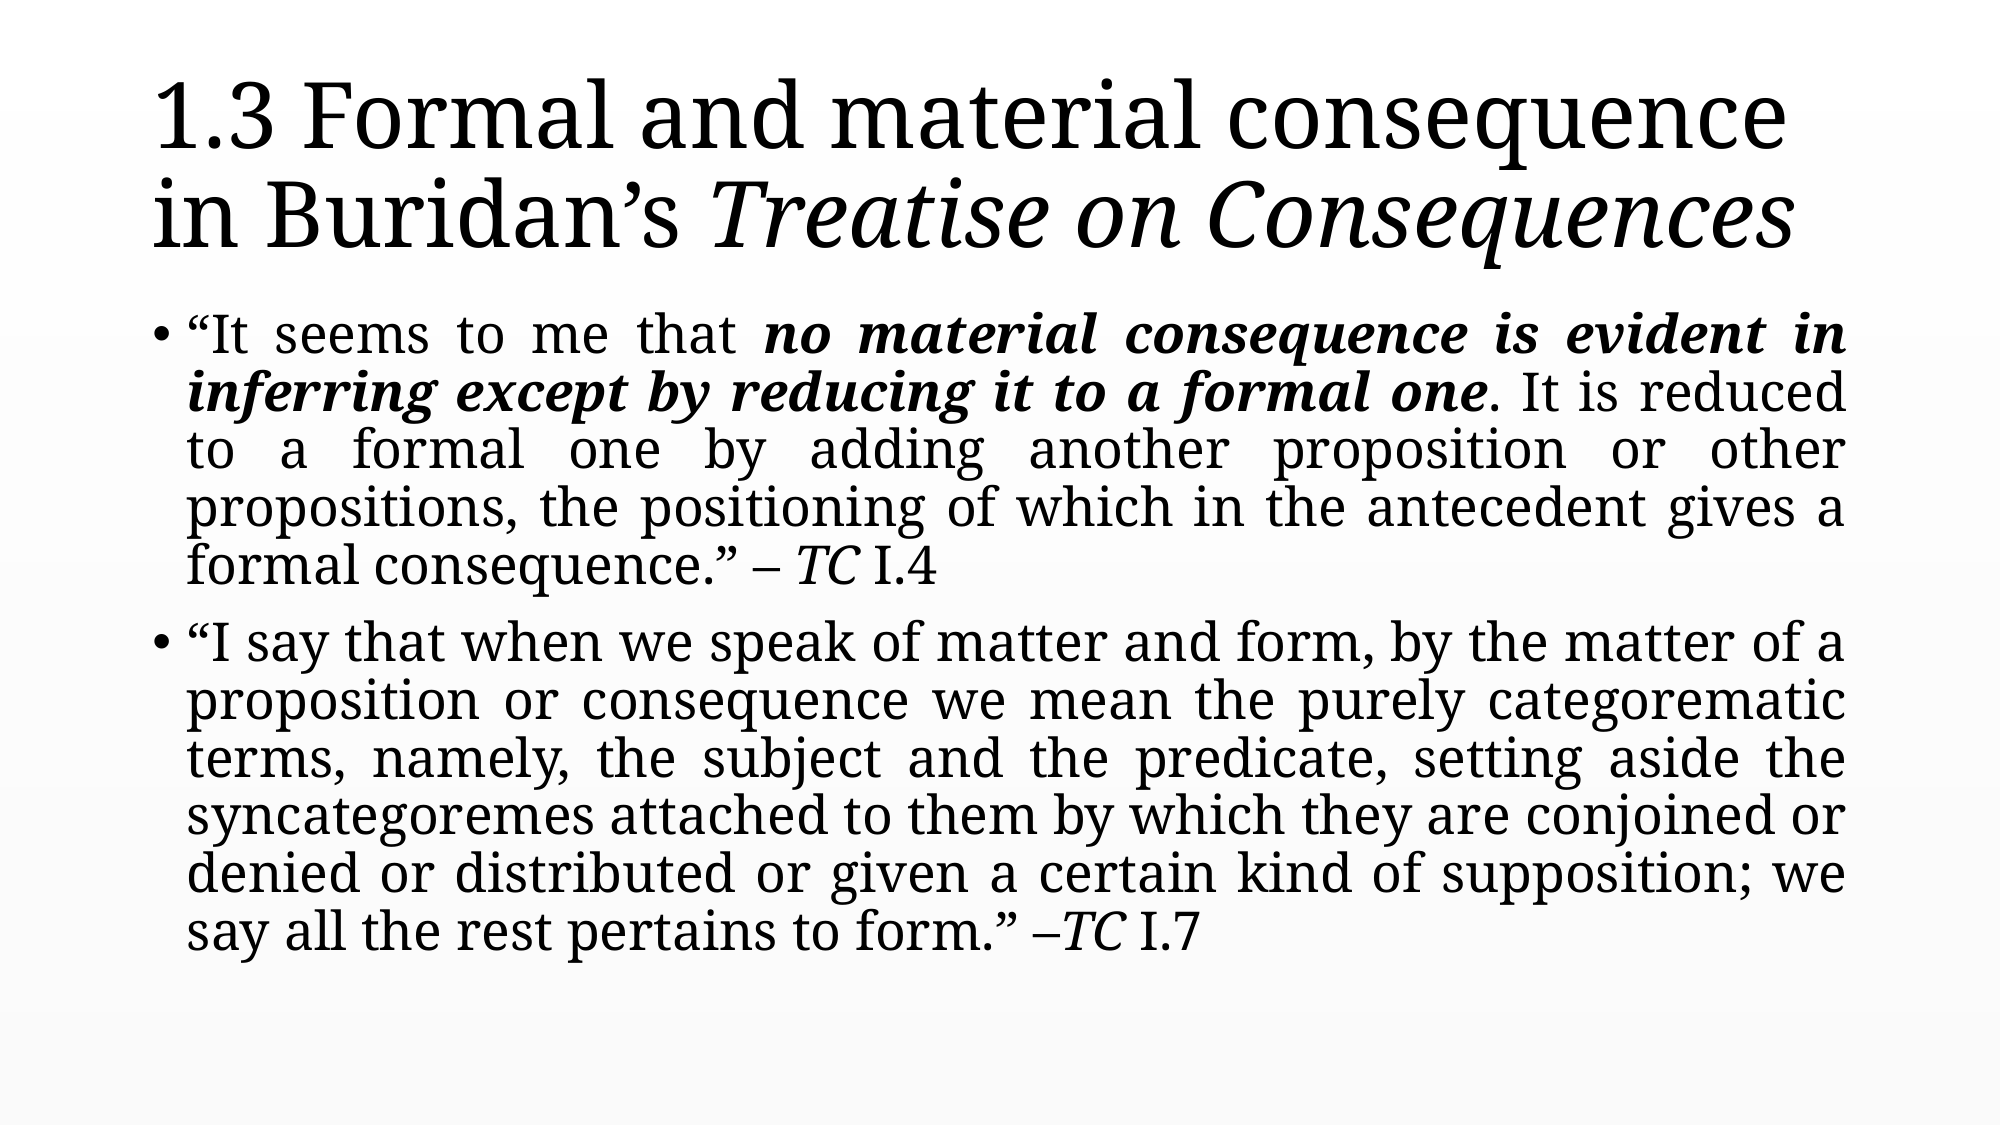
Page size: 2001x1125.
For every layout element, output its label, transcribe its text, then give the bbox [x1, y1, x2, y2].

title 1.3 Formal and material consequence in Buridan’s Treatise on Consequences [137, 59, 1863, 278]
list “It seems to me that no material consequence is evident in inferring except by reducing it to a formal one. It is reduced to a formal one by adding another proposition or other propositions, the positioning of which in the antecedent gives a formal consequence.” – TC I.4 “I say that when we speak of matter and form, by the matter of a proposition or consequence we mean the purely categorematic terms, namely, the subject and the predicate, setting aside the syncategoremes attached to them by which they are conjoined or denied or distributed or given a certain kind of supposition; we say all the rest pertains to form.” –TC I.7 [137, 299, 1863, 1014]
